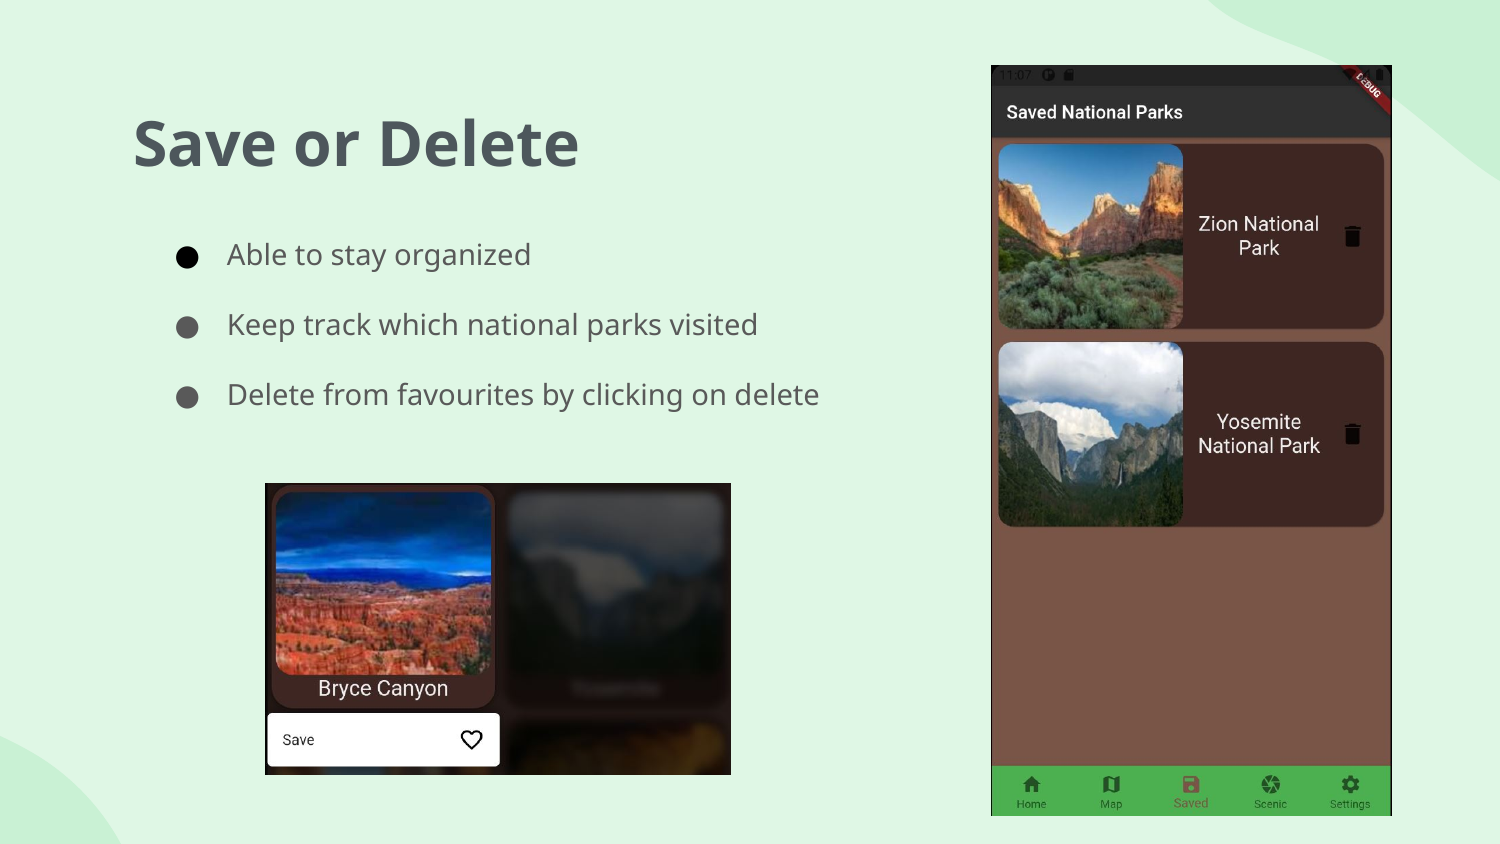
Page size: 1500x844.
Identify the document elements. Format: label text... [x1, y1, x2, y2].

picture [990, 65, 1393, 816]
title Save or Delete [118, 88, 985, 183]
picture [264, 482, 731, 775]
text_box Able to stay organized Keep track which national parks visited Delete from favourites by clicking on delete [136, 221, 964, 427]
